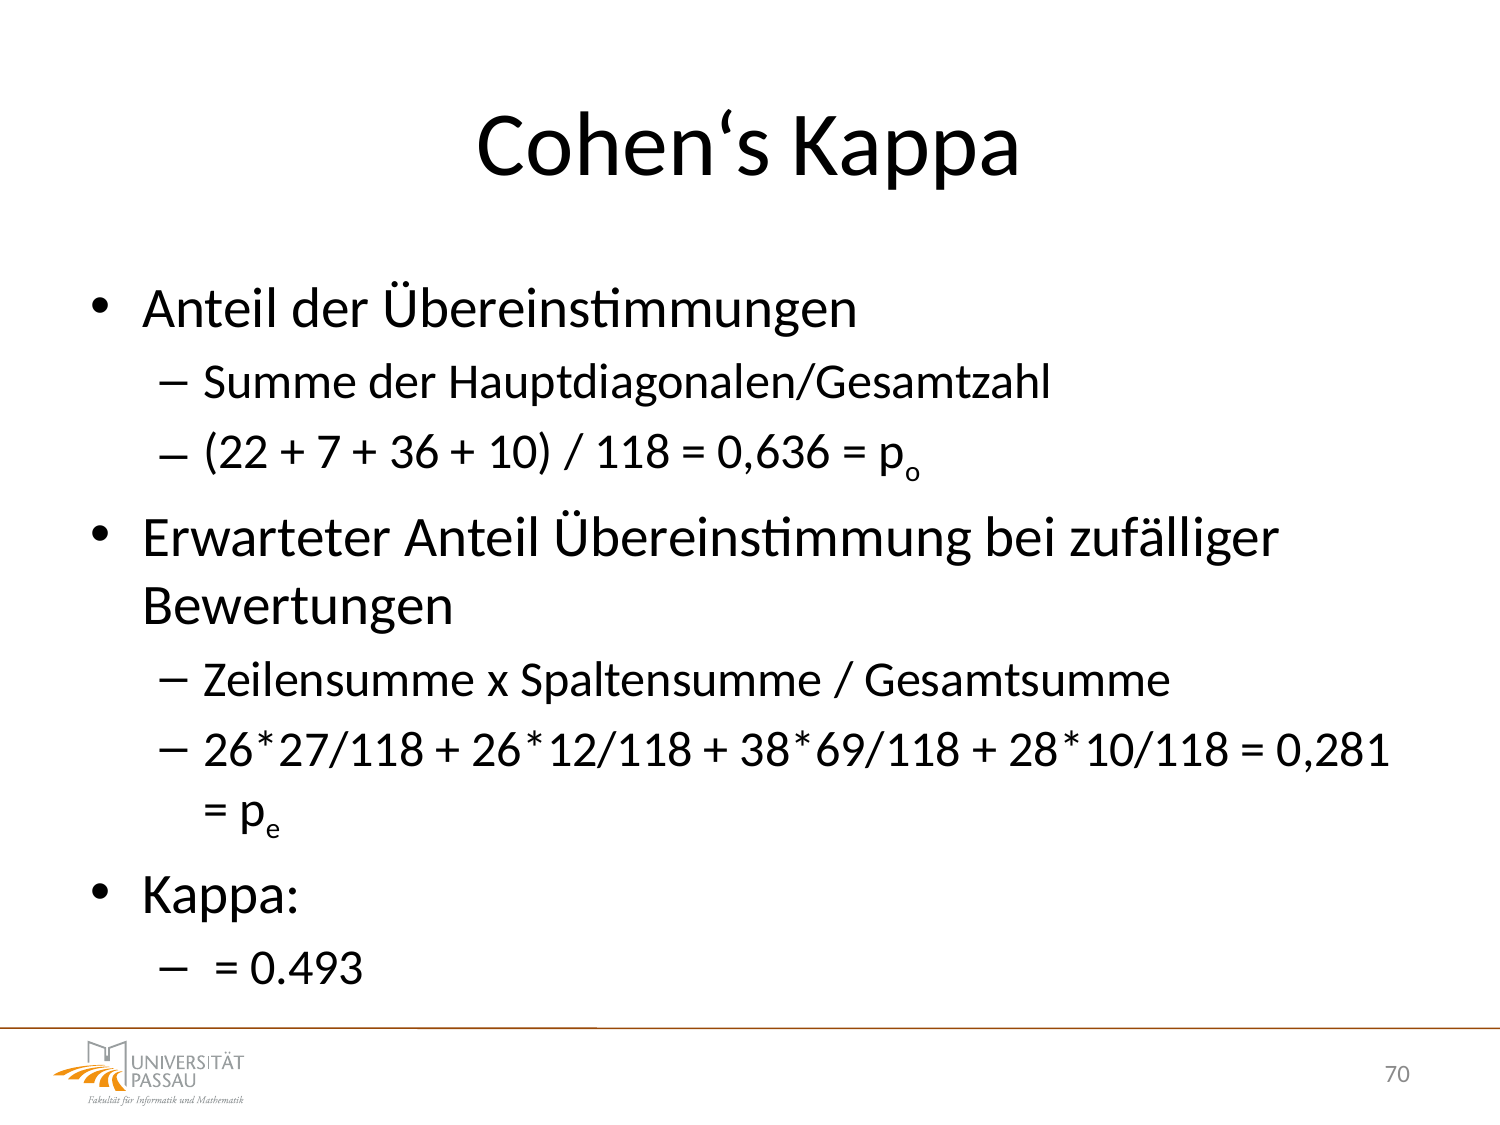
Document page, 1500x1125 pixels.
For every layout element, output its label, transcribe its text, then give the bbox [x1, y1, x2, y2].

slide_number 70 [1289, 1042, 1425, 1103]
title Cohen‘s Kappa [75, 45, 1425, 233]
